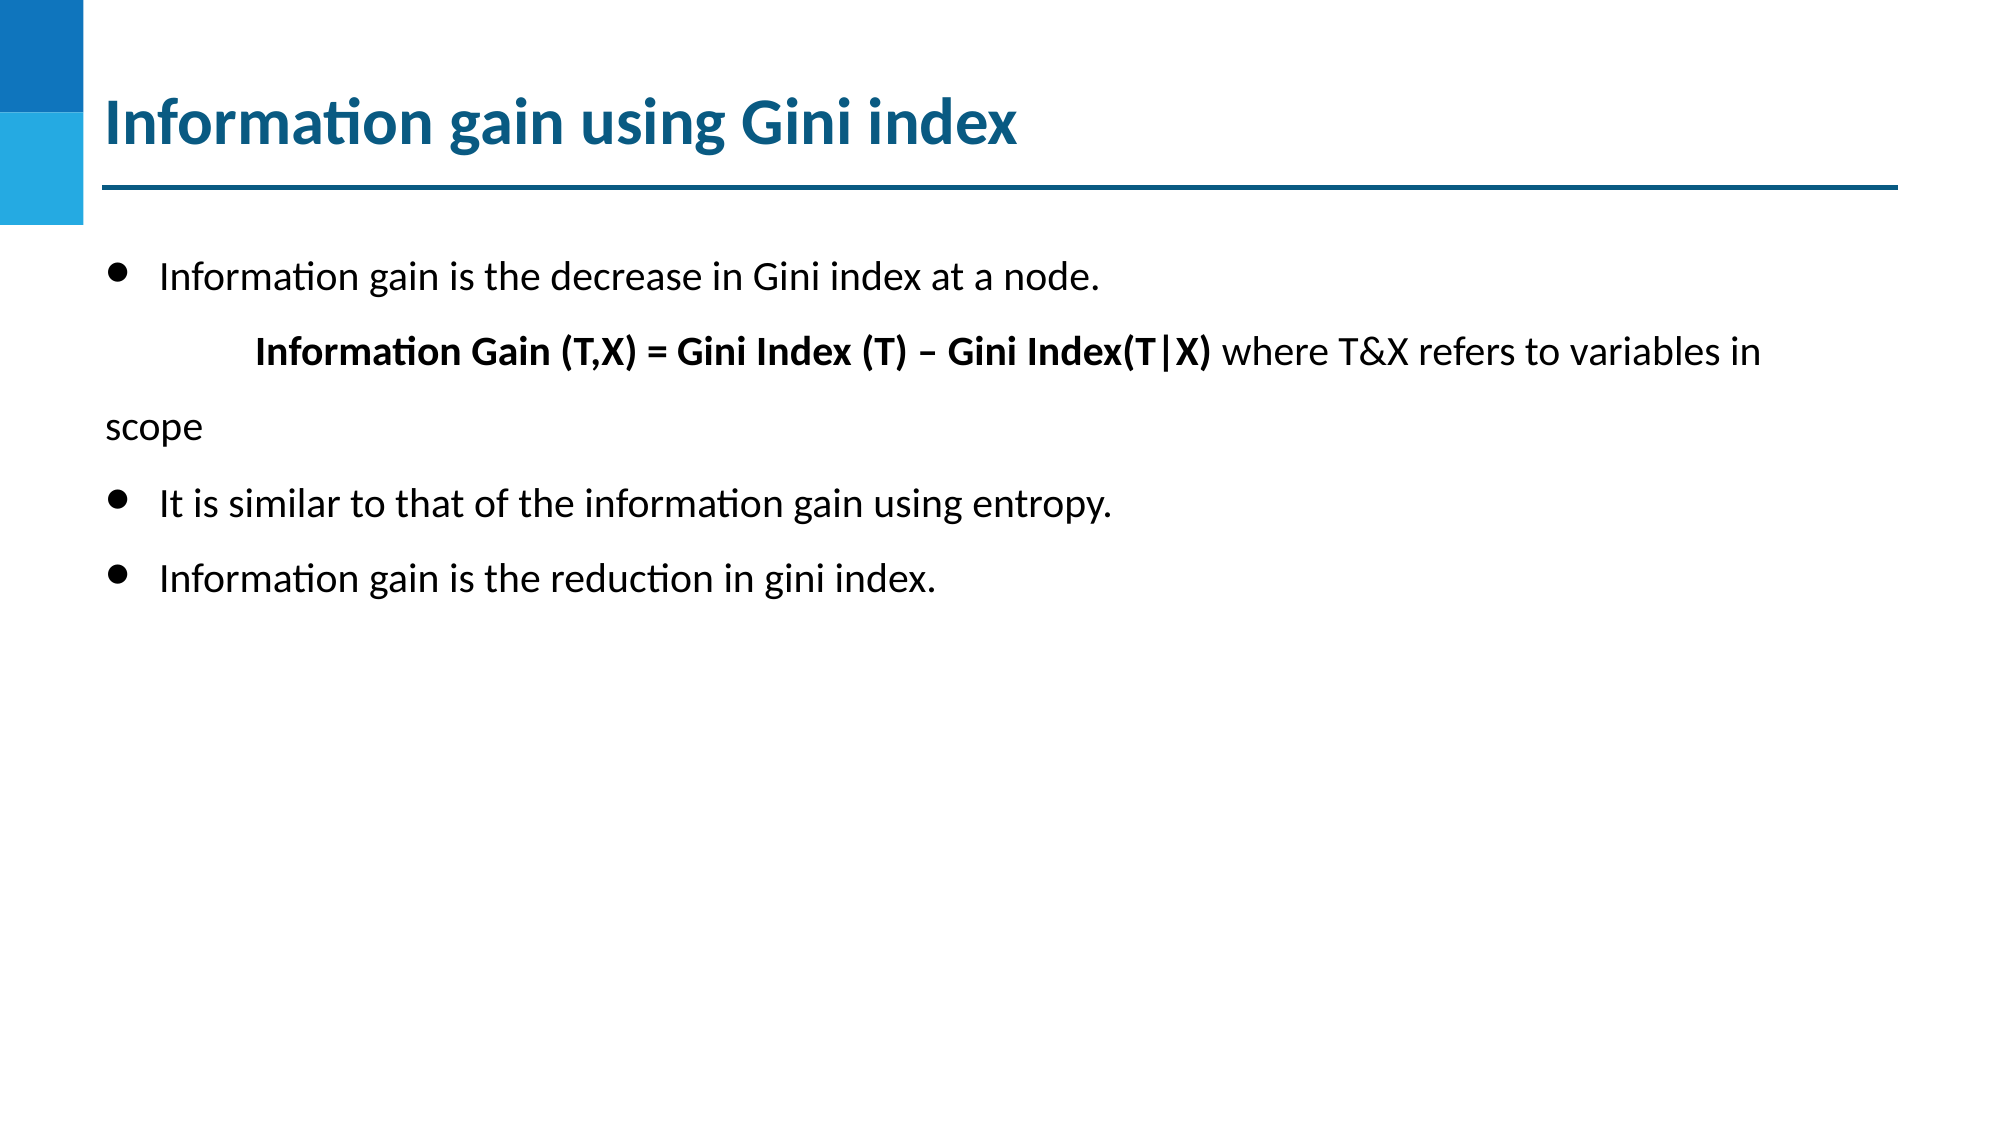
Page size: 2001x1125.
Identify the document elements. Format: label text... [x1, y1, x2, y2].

title Information gain using Gini index [102, 75, 1898, 157]
text_box Information gain is the decrease in Gini index at a node. Information Gain (T,X) = Gini Index (T) – Gini Index(T|X) where T&X refers to variables in scope It is similar to that of the information gain using entropy. Information gain is the reduction in gini index. [102, 222, 1816, 601]
